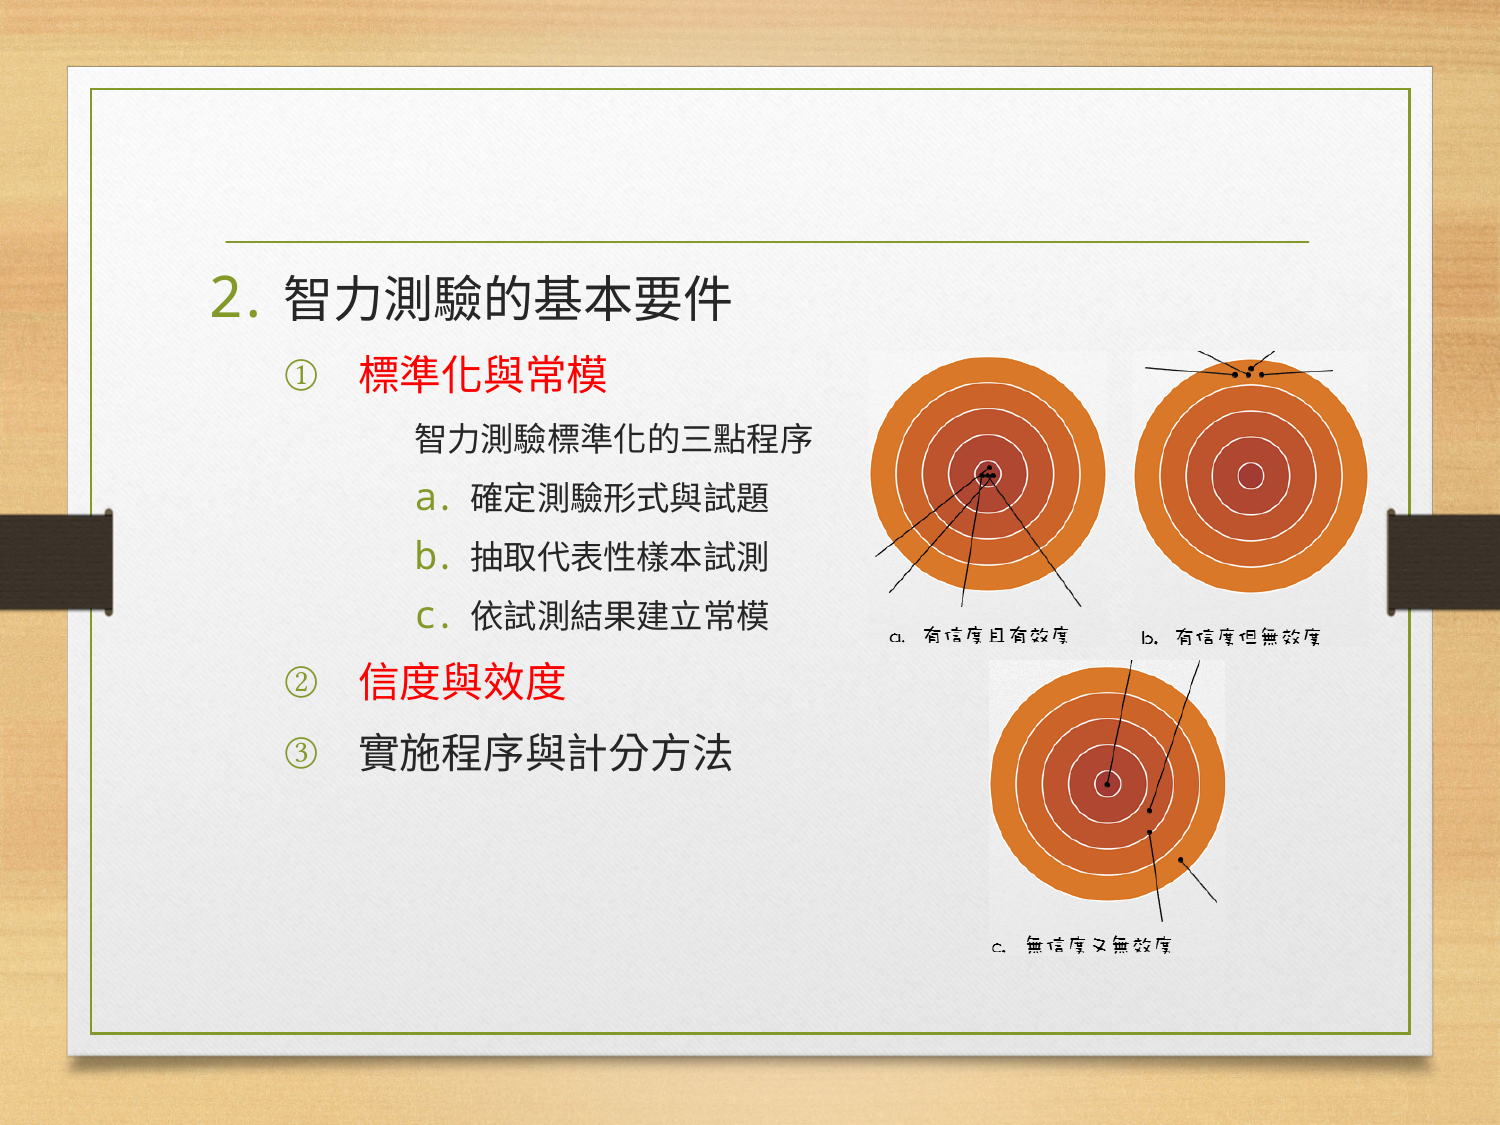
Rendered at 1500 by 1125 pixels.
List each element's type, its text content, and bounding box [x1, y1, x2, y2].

list 智力測驗的基本要件 標準化與常模 智力測驗標準化的三點程序 確定測驗形式與試題 抽取代表性樣本試測 依試測結果建立常模 信度與效度 實施程序與計分方法 [193, 260, 1309, 970]
picture [0, 0, 1500, 1125]
